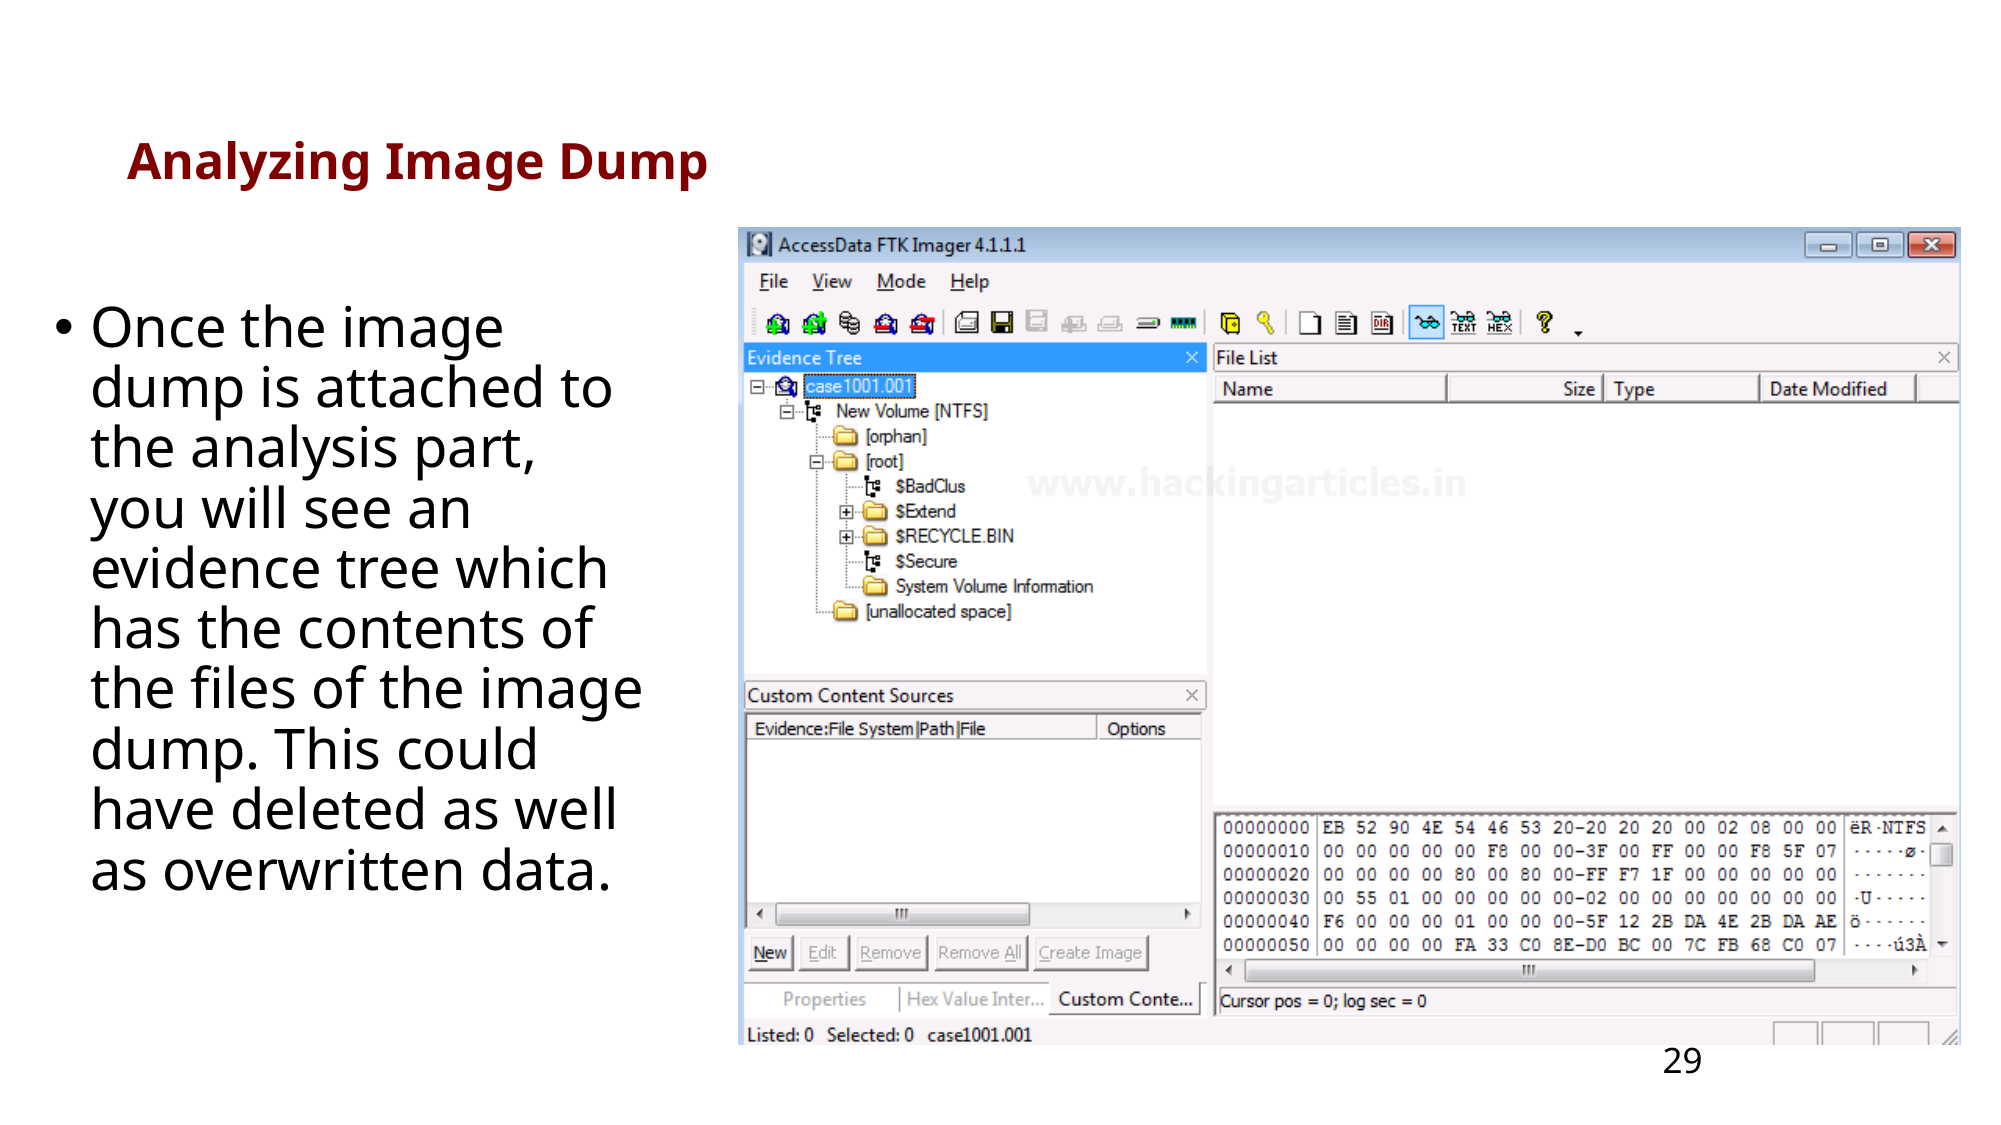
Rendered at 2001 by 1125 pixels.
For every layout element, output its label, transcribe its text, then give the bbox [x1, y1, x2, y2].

text_box 29 [1666, 1045, 1718, 1087]
list Once the image dump is attached to the analysis part, you will see an evidence tree which has the contents of the files of the image dump. This could have deleted as well as overwritten data. [39, 291, 678, 956]
title Analyzing Image Dump [112, 99, 1638, 228]
picture [738, 227, 1961, 1045]
